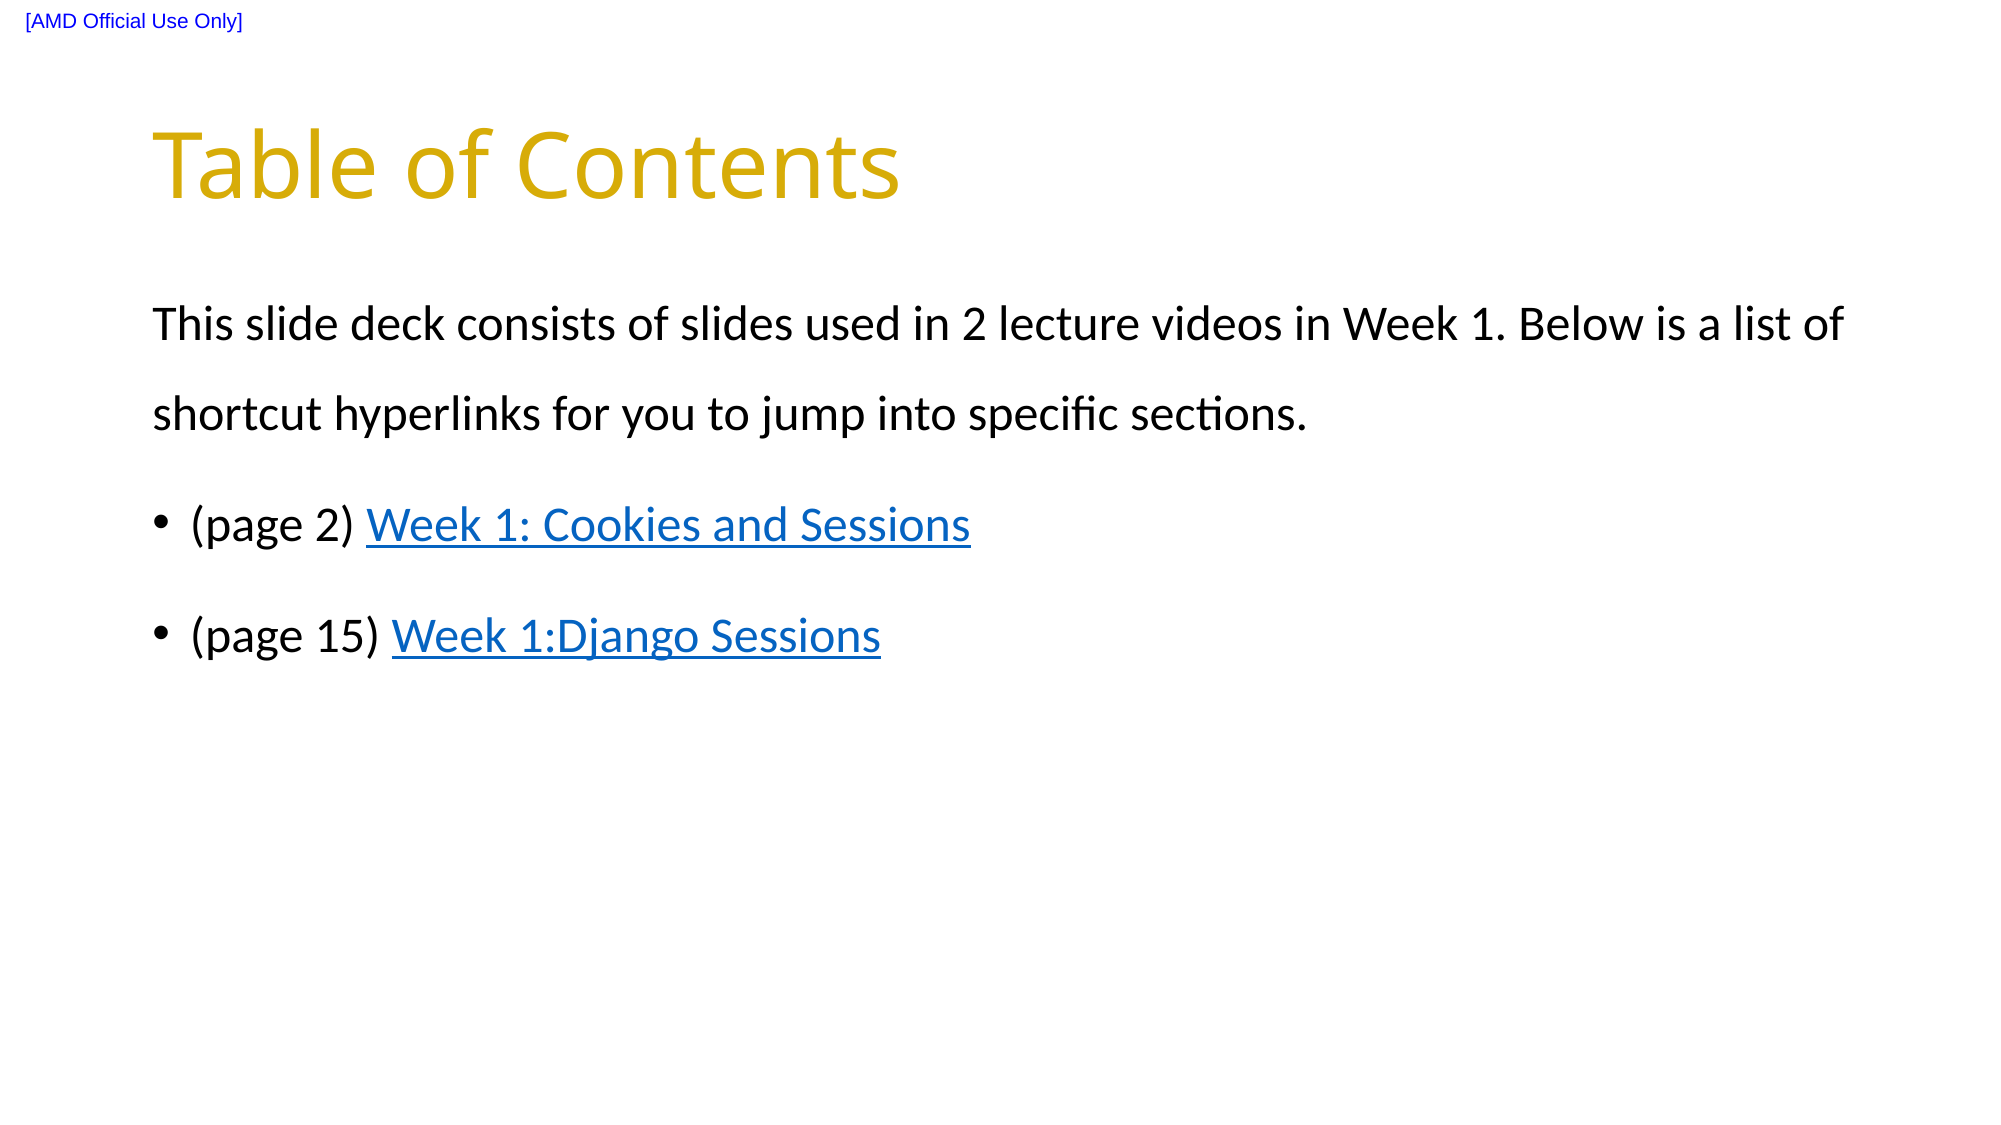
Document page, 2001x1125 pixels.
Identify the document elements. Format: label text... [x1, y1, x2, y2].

title Table of Contents [137, 59, 1863, 252]
list This slide deck consists of slides used in 2 lecture videos in Week 1. Below is a list of shortcut hyperlinks for you to jump into specific sections. (page 2) Week 1: Cookies and Sessions (page 15) Week 1:Django Sessions [137, 252, 1863, 1014]
